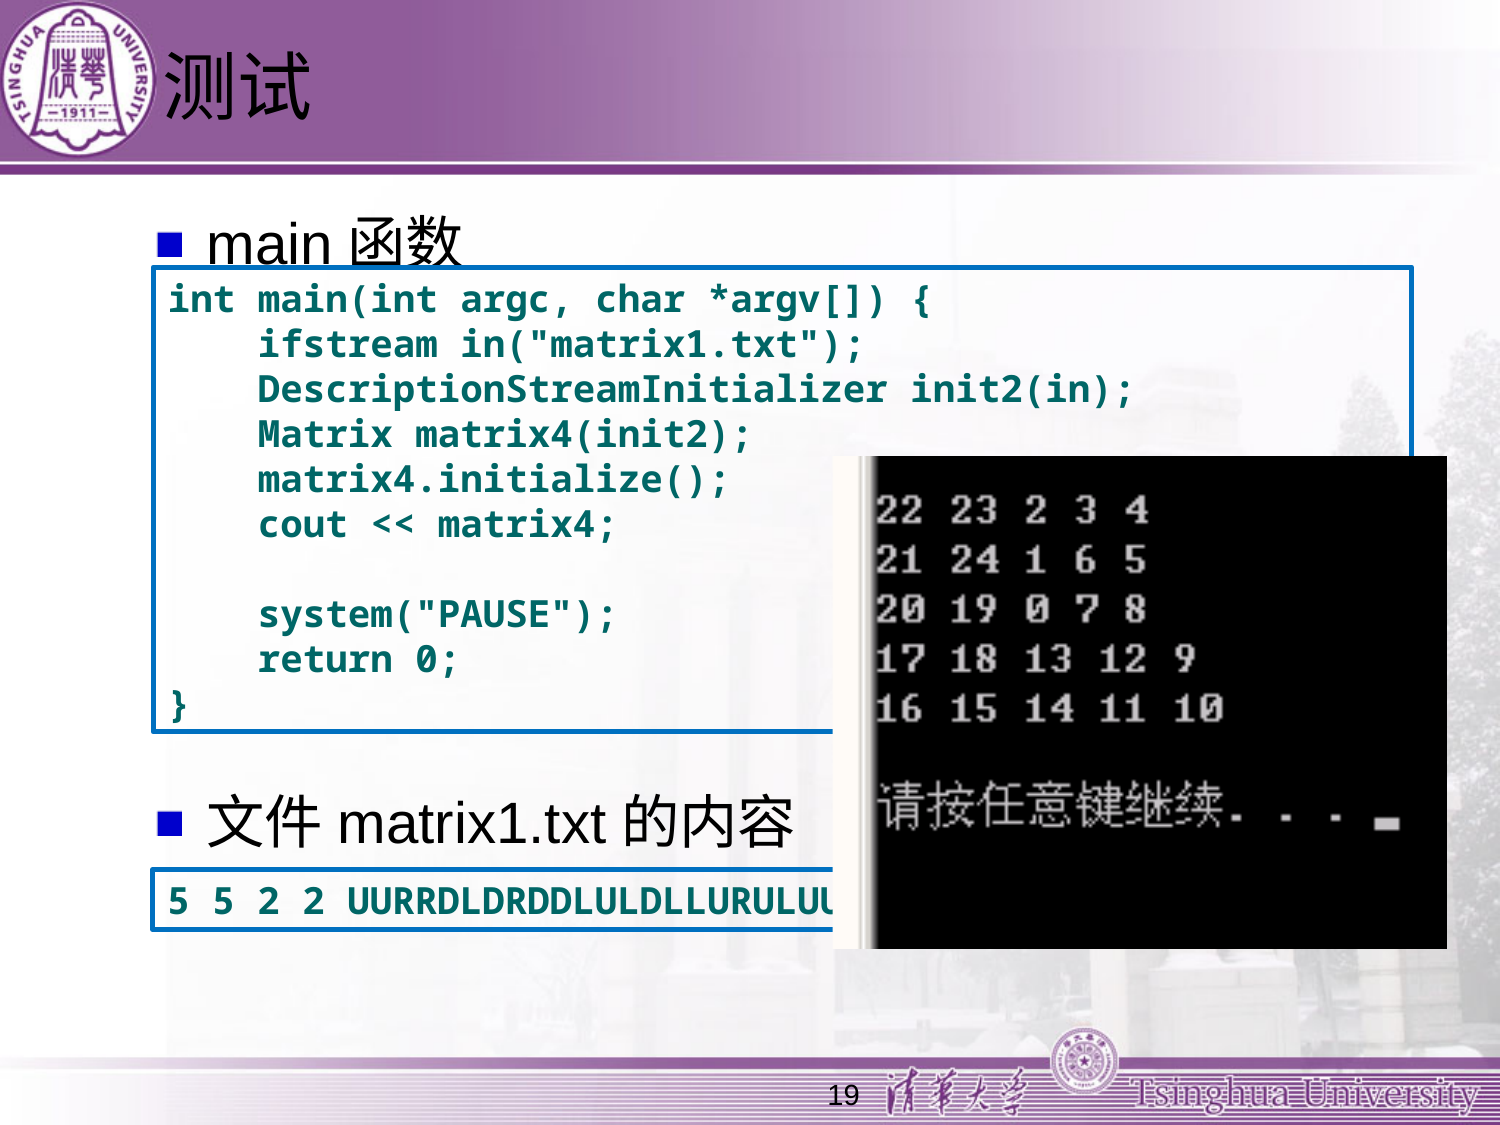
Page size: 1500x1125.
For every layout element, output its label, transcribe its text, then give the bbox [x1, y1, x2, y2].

title 测试 [147, 19, 1500, 149]
text_box int main(int argc, char *argv[]) { ifstream in("matrix1.txt"); DescriptionStreamInitializer init2(in); Matrix matrix4(init2); matrix4.initialize(); cout << matrix4; system("PAUSE"); return 0; } [153, 267, 1412, 732]
picture [0, 0, 1500, 1125]
list main函数 文件matrix1.txt的内容 [135, 184, 1436, 1047]
slide_number 19 [632, 1068, 876, 1125]
text_box 5 5 2 2 UURRDLDRDDLULDLLURULUURD [152, 869, 827, 930]
